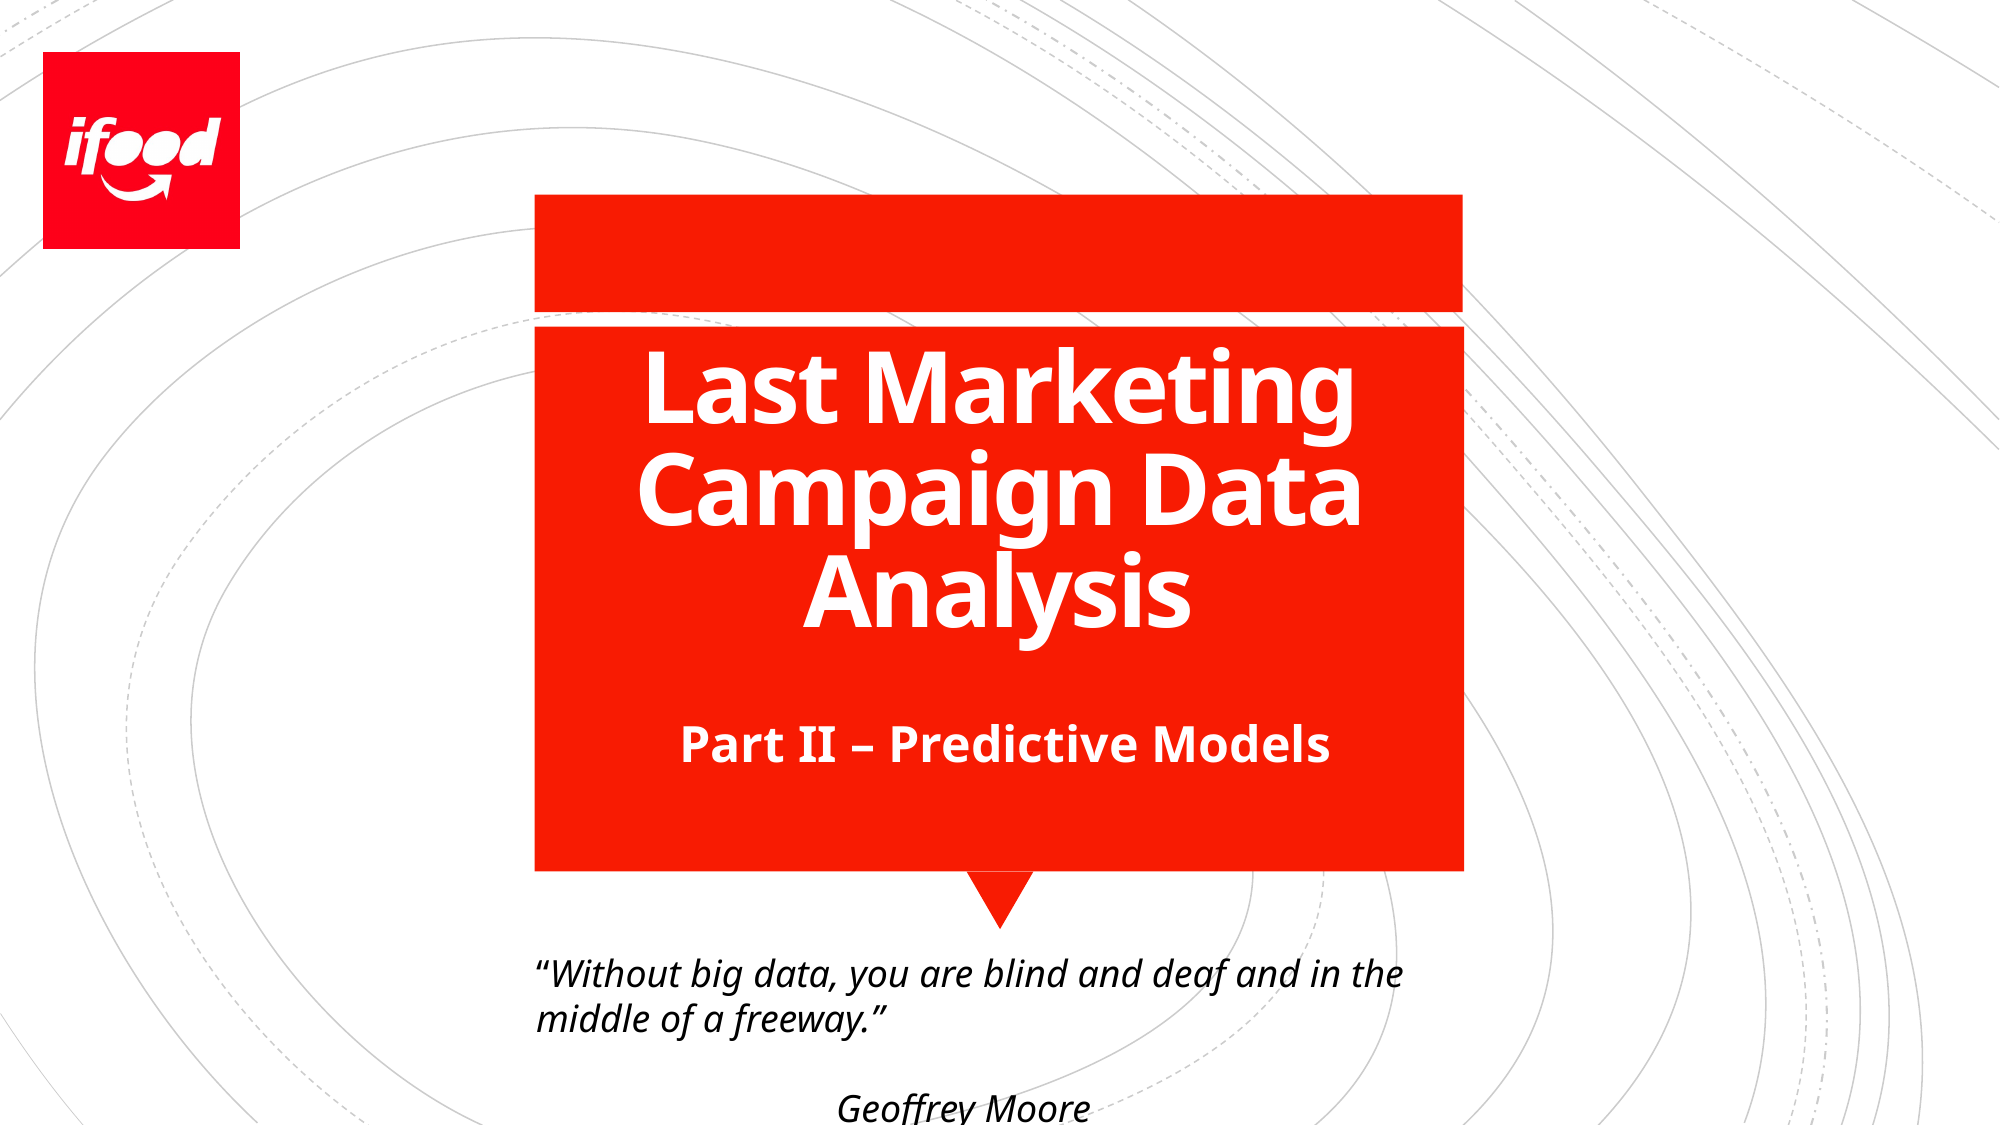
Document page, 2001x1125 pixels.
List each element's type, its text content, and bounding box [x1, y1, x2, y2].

text_box “Without big data, you are blind and deaf and in the middle of a freeway.” Geoffrey Moore [521, 942, 1522, 1125]
title Last Marketing Campaign Data Analysis [548, 370, 1450, 648]
picture [43, 52, 240, 249]
text_box Part II – Predictive Models [664, 704, 1450, 780]
